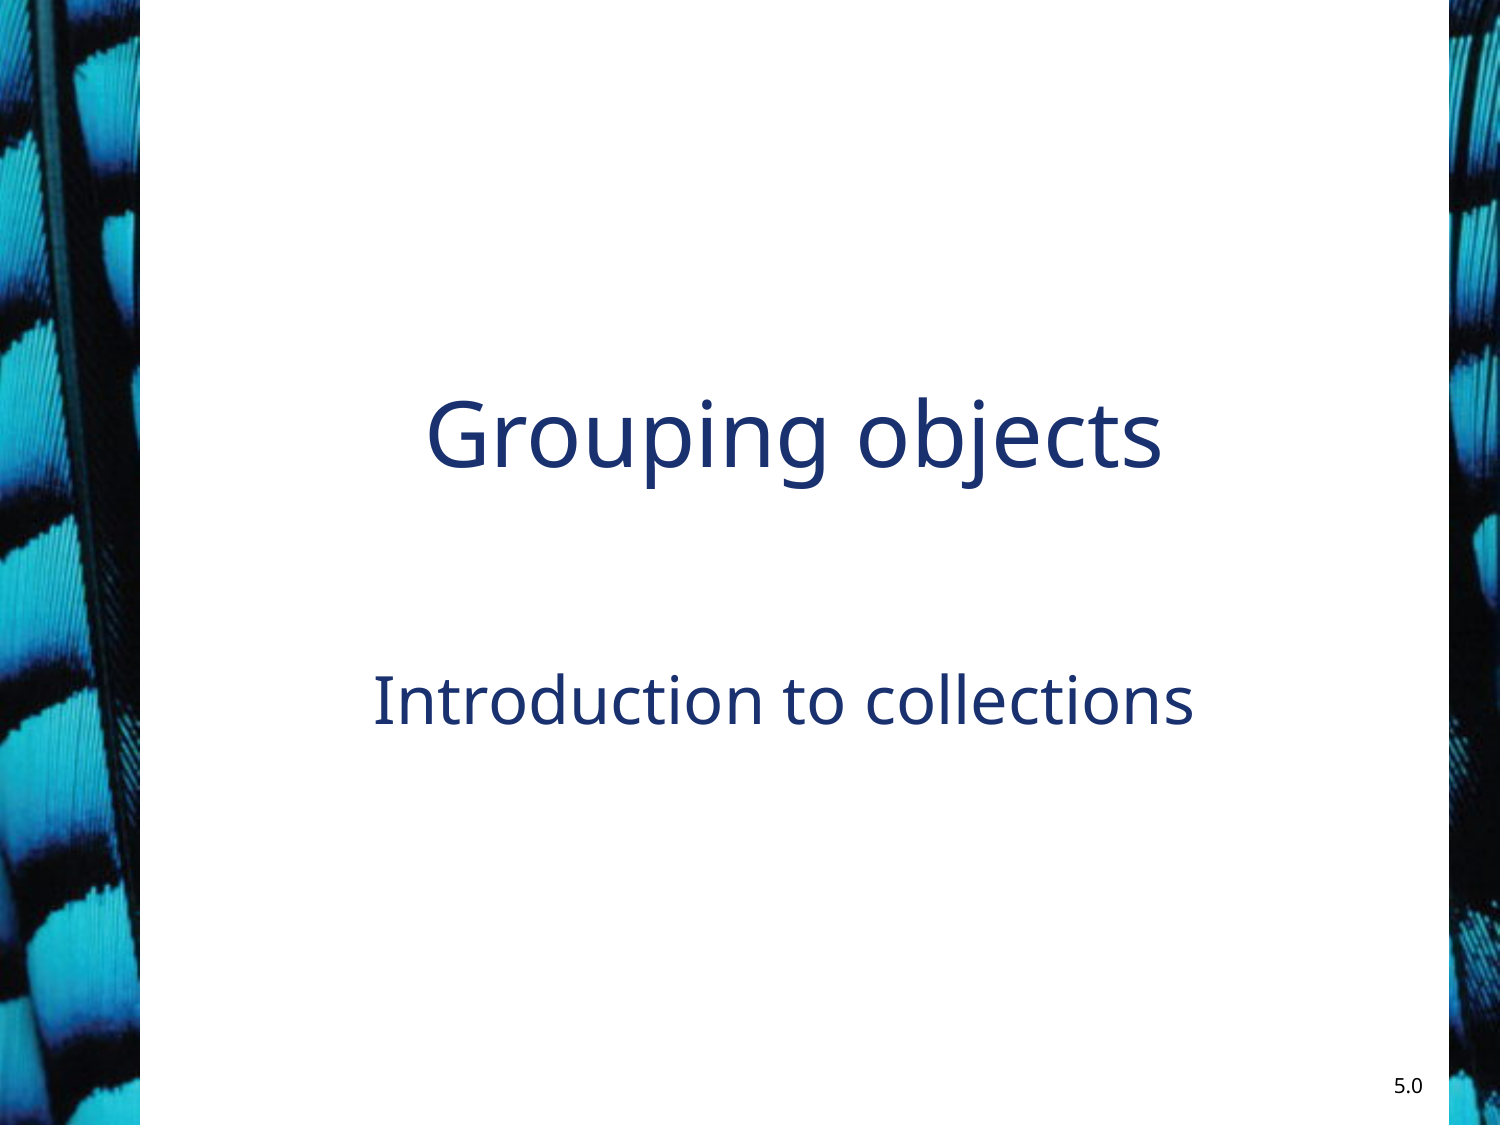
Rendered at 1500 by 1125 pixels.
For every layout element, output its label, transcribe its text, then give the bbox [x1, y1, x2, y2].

title Grouping objects [150, 337, 1438, 525]
text_box 5.0 [1387, 1072, 1430, 1098]
picture [0, 0, 140, 1125]
picture [1449, 0, 1500, 1125]
subtitle Introduction to collections [150, 650, 1438, 938]
